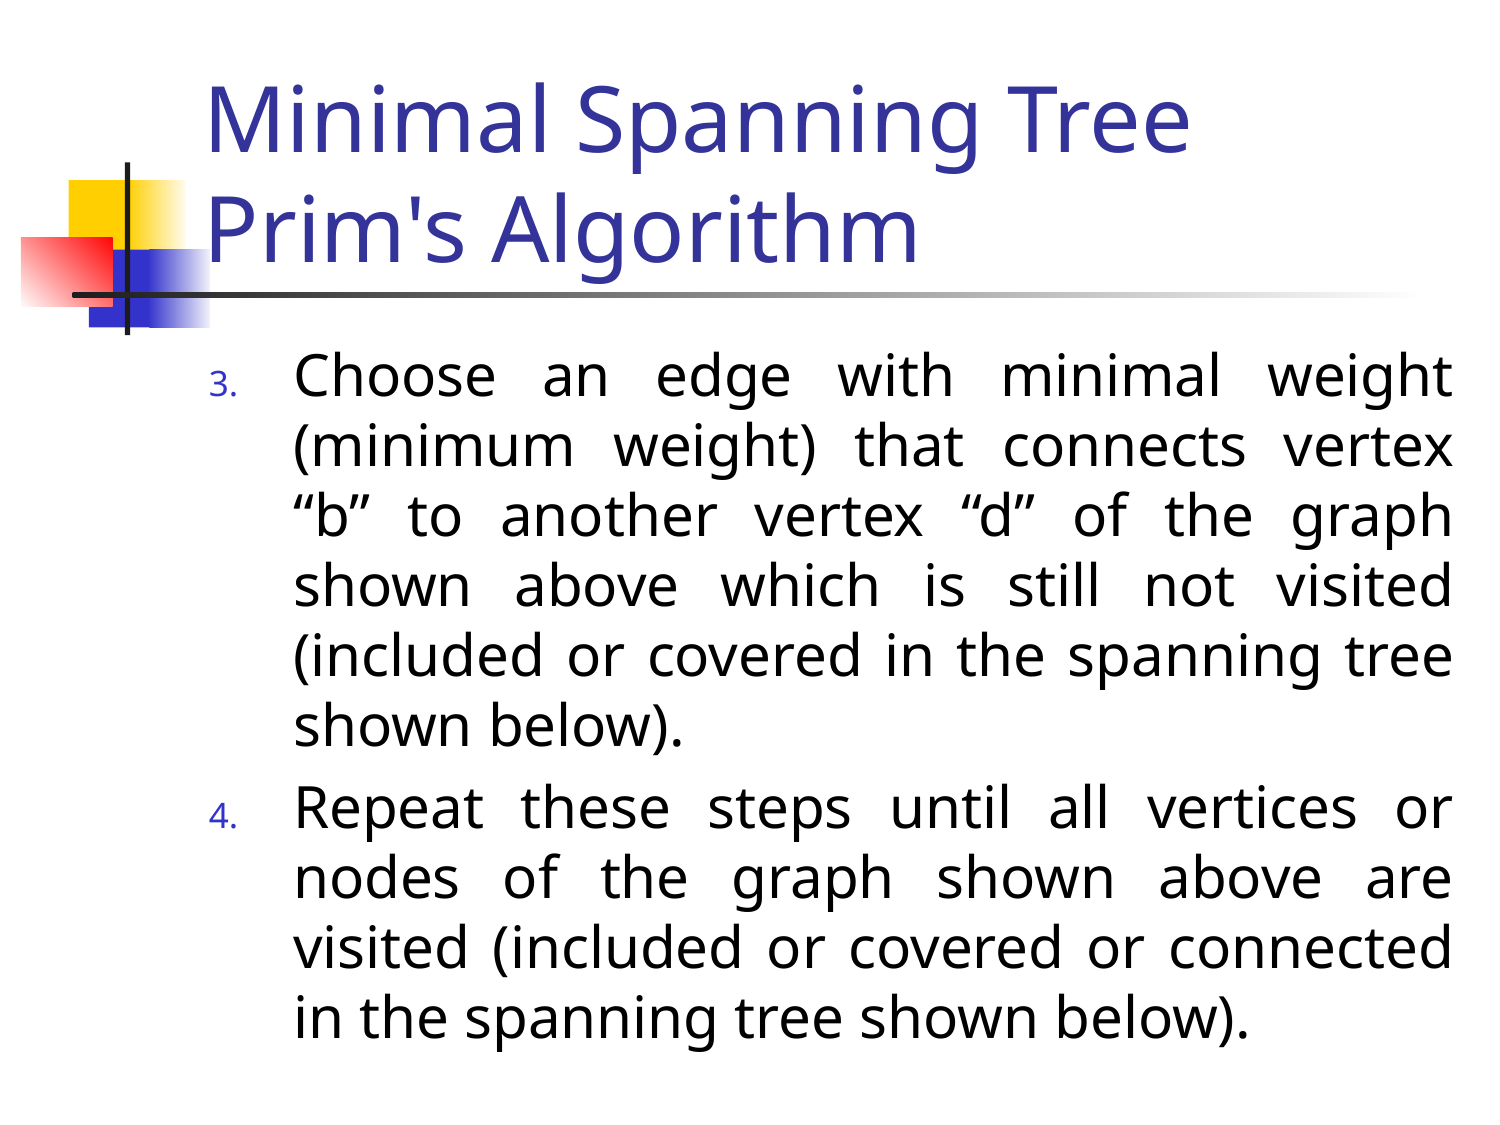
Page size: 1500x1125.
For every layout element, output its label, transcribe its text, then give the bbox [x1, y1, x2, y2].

list Choose an edge with minimal weight (minimum weight) that connects vertex “b” to another vertex “d” of the graph shown above which is still not visited (included or covered in the spanning tree shown below). Repeat these steps until all vertices or nodes of the graph shown above are visited (included or covered or connected in the spanning tree shown below). [193, 331, 1469, 1006]
title Minimal Spanning Tree Prim's Algorithm [188, 101, 1468, 289]
